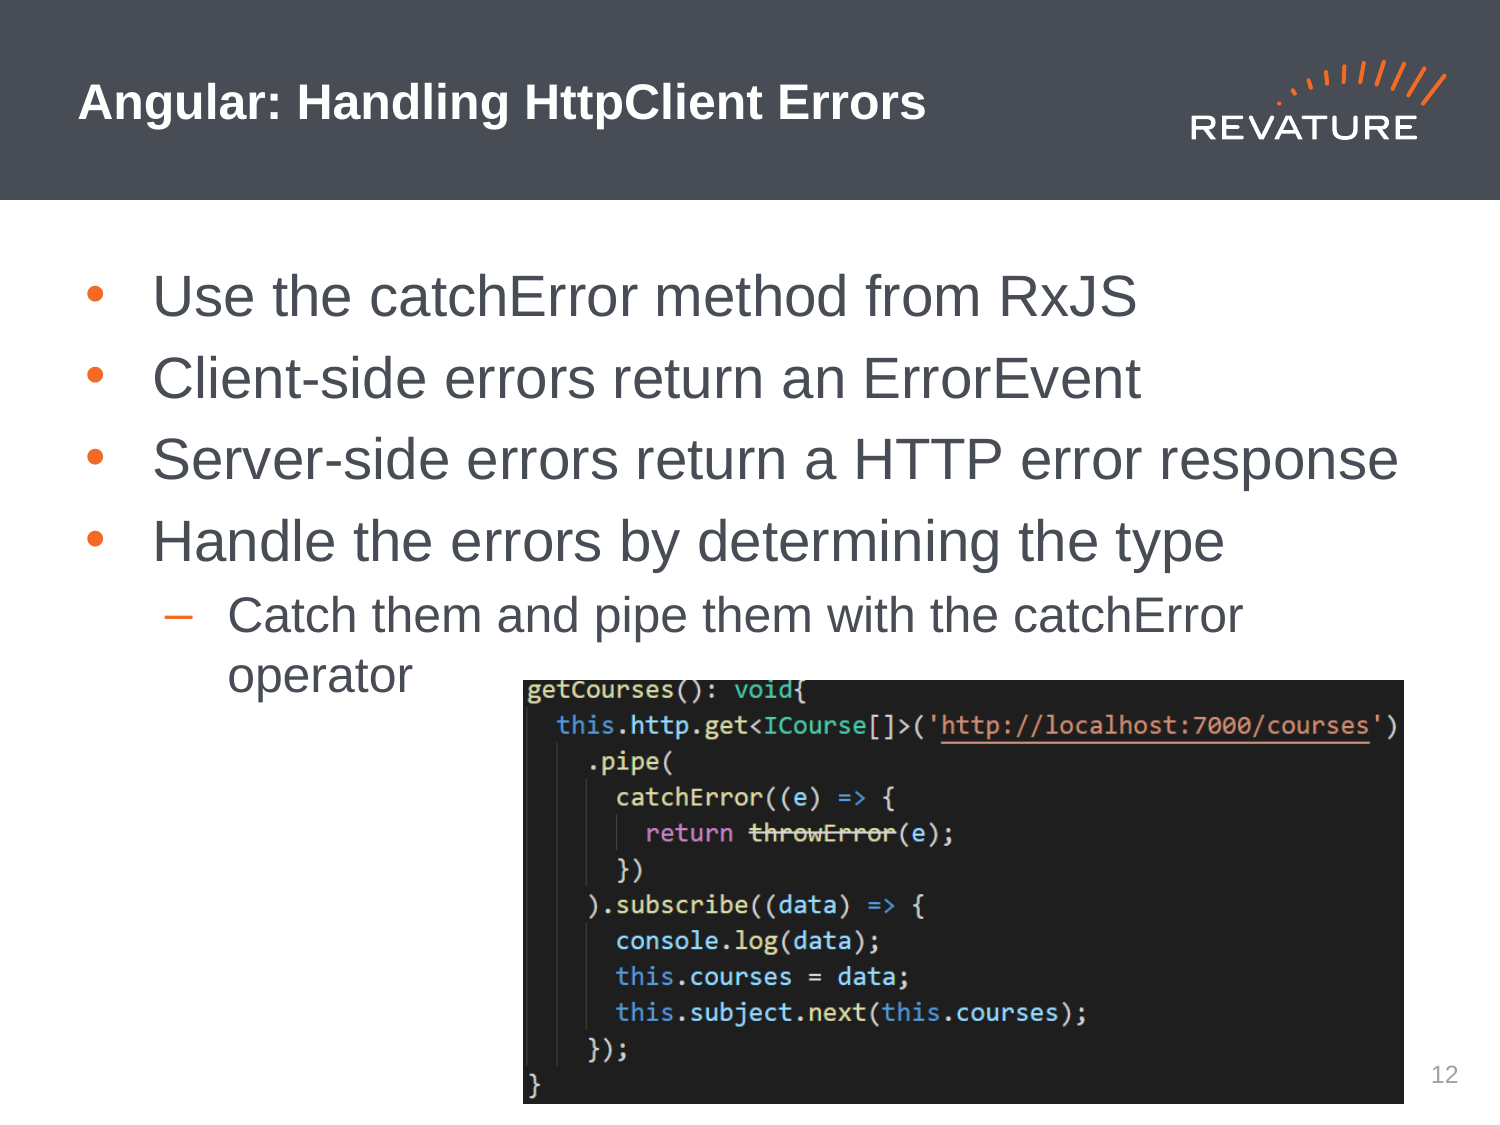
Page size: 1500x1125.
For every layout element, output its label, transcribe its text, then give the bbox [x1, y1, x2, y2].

slide_number 11 [1408, 1043, 1474, 1104]
list Use the catchError method from RxJS Client-side errors return an ErrorEvent Server-side errors return a HTTP error response Handle the errors by determining the type Catch them and pipe them with the catchError operator [62, 243, 1438, 986]
title Angular: Handling HttpClient Errors [62, 0, 1084, 200]
picture [523, 680, 1404, 1105]
